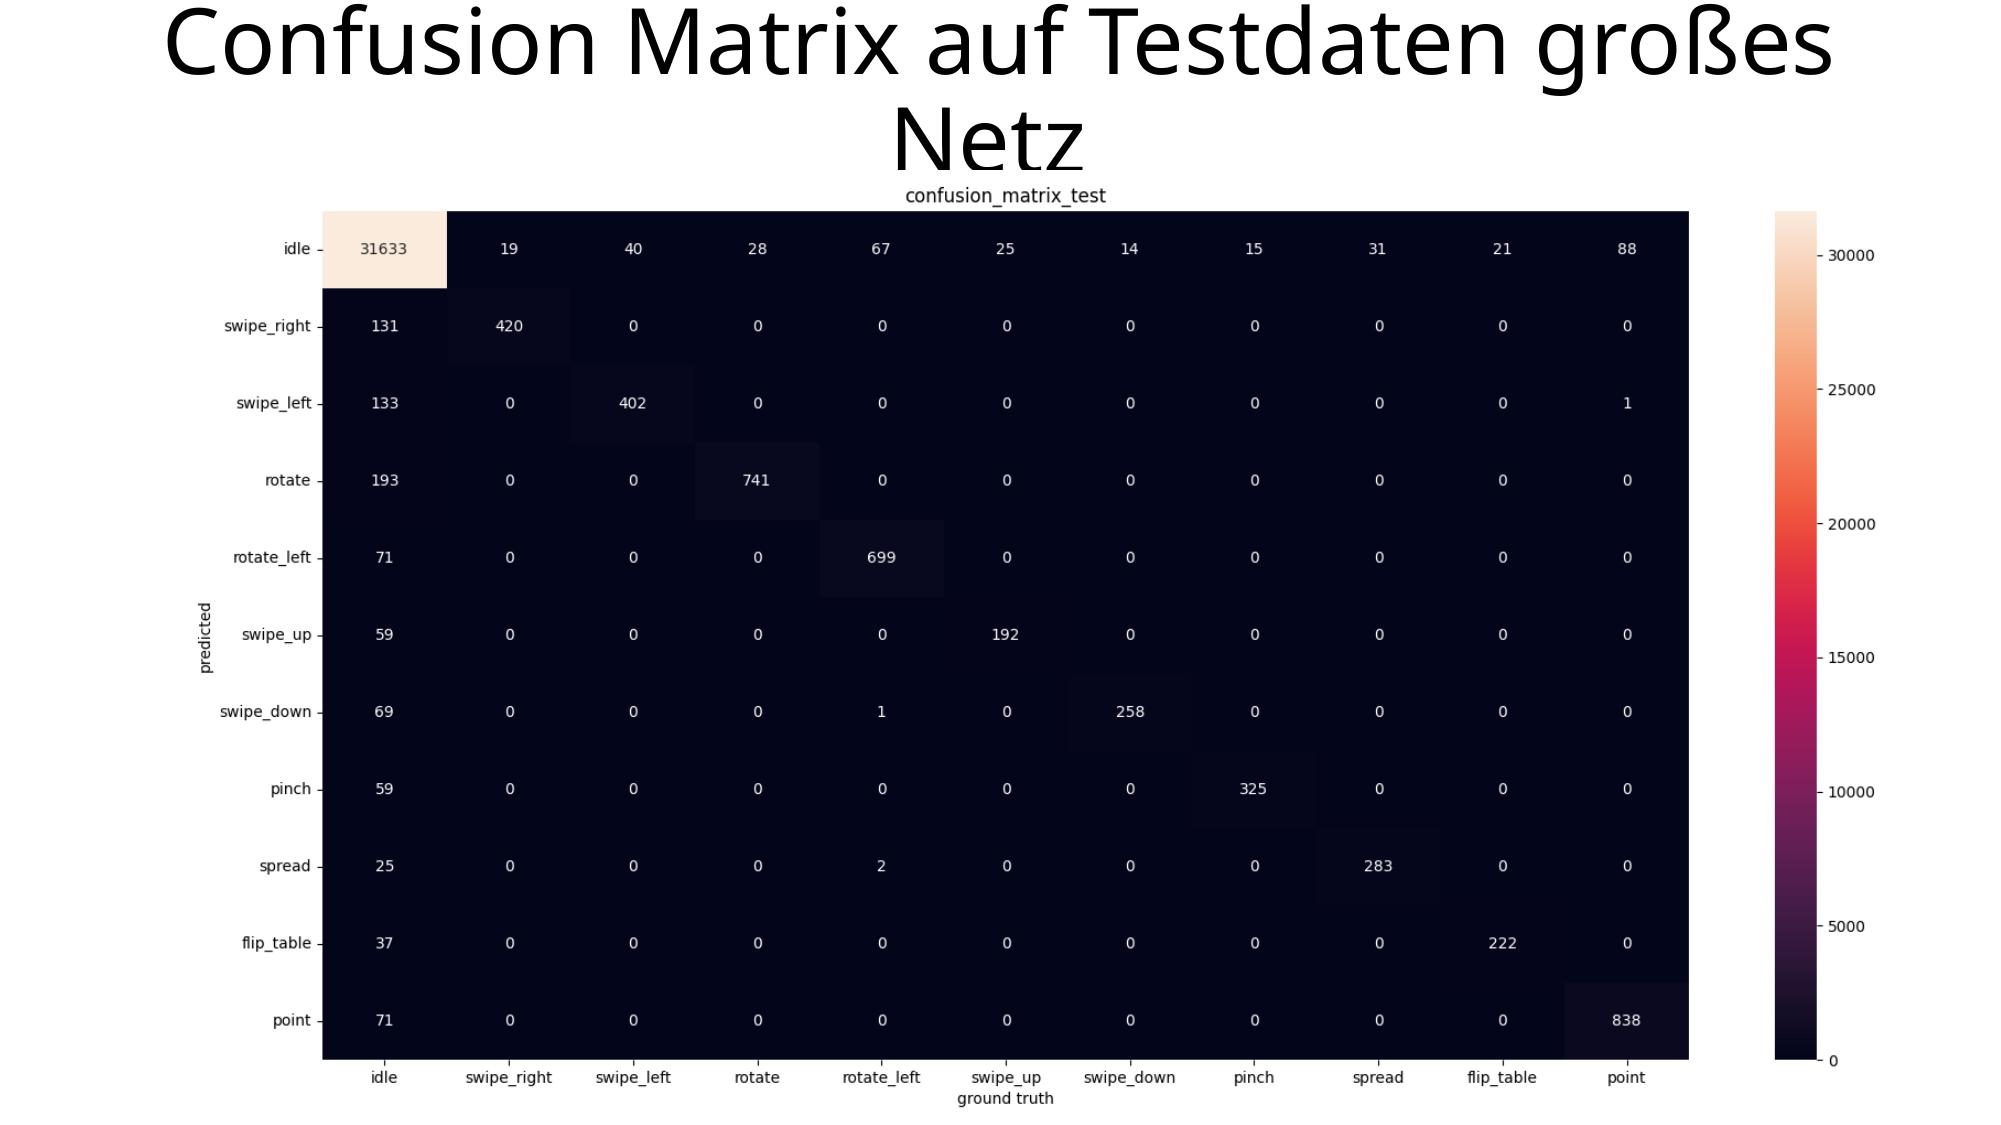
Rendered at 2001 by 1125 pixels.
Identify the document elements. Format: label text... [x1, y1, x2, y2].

picture [172, 170, 1901, 1125]
title Confusion Matrix auf Testdaten großes Netz [100, 0, 1900, 188]
